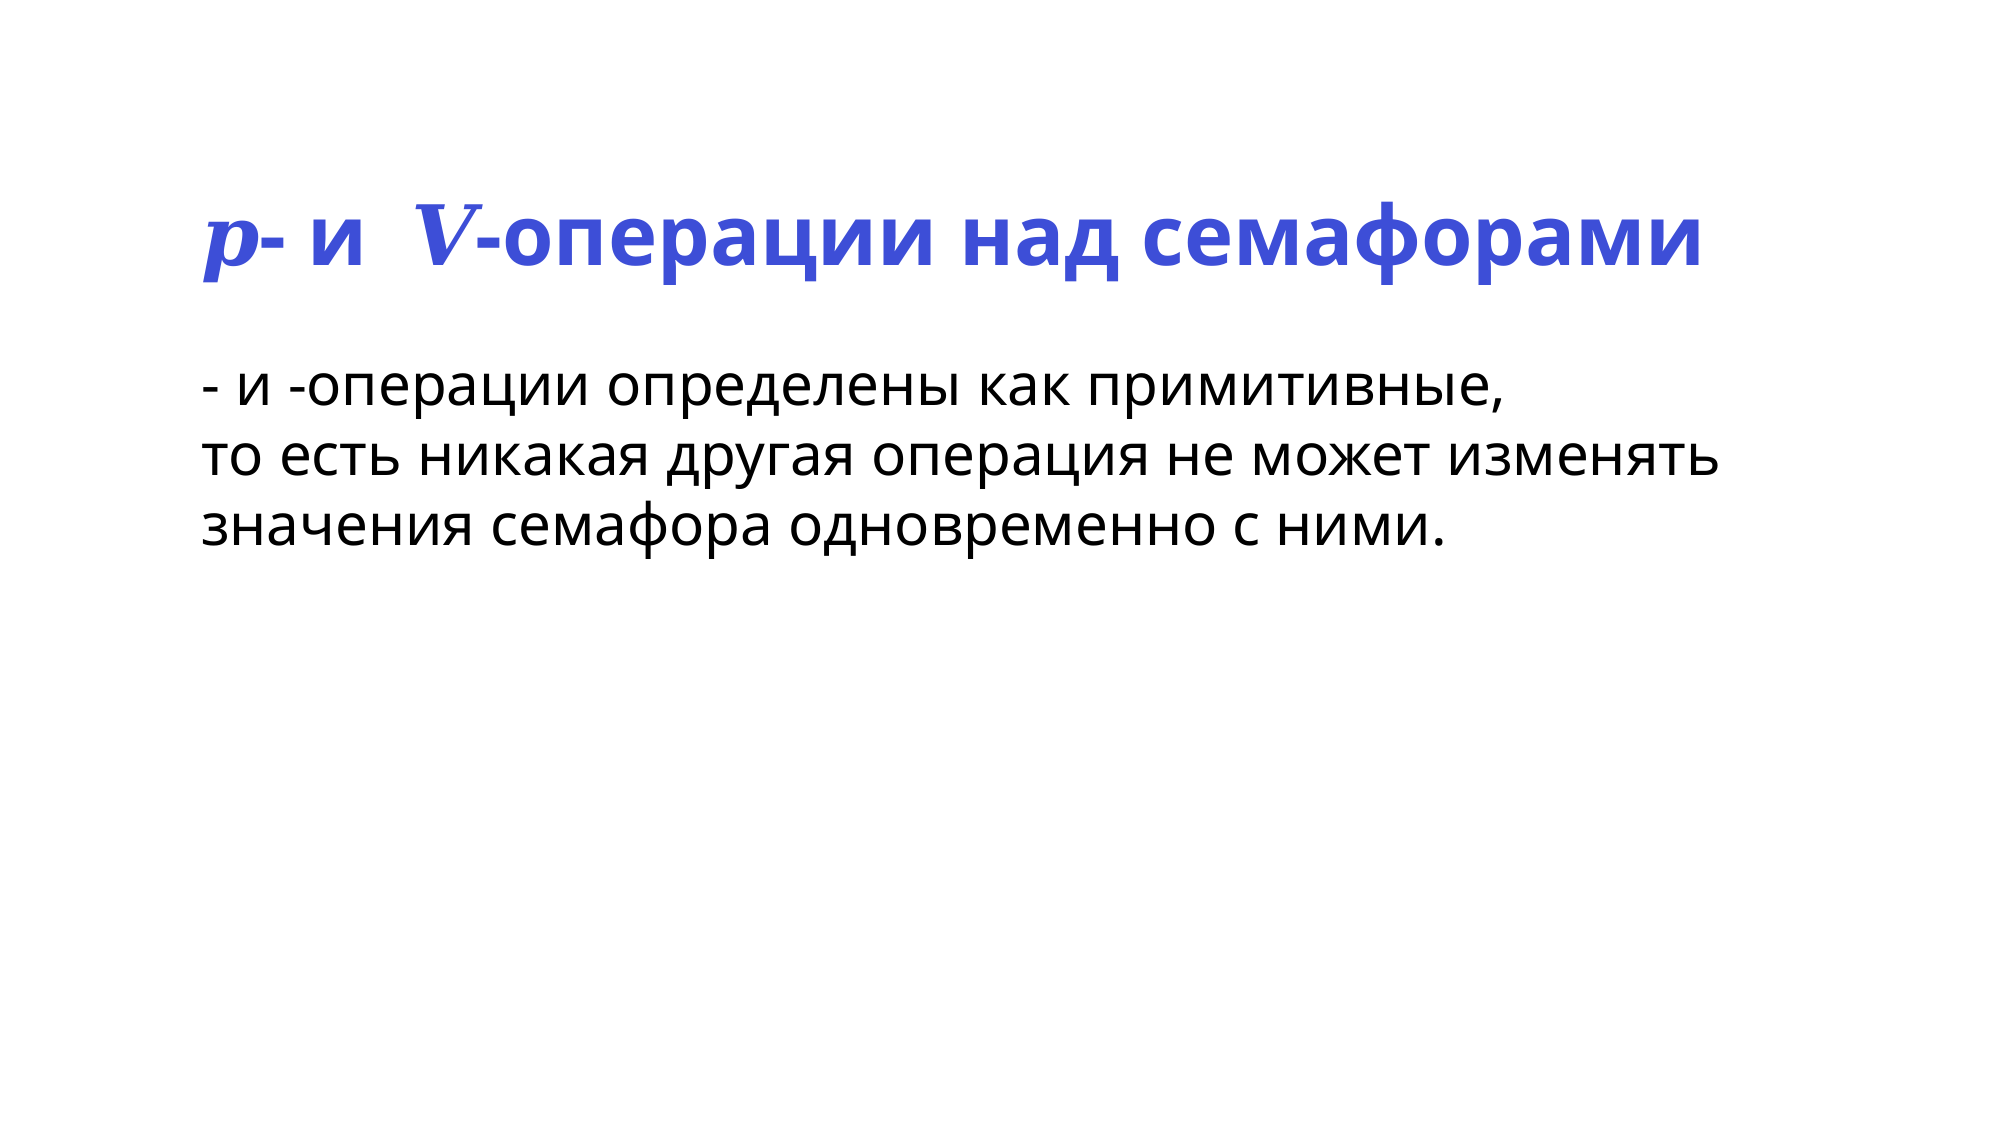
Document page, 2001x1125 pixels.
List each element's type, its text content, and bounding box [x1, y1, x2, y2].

text_box 𝒑- и 𝑽-операции над семафорами [186, 185, 1814, 306]
